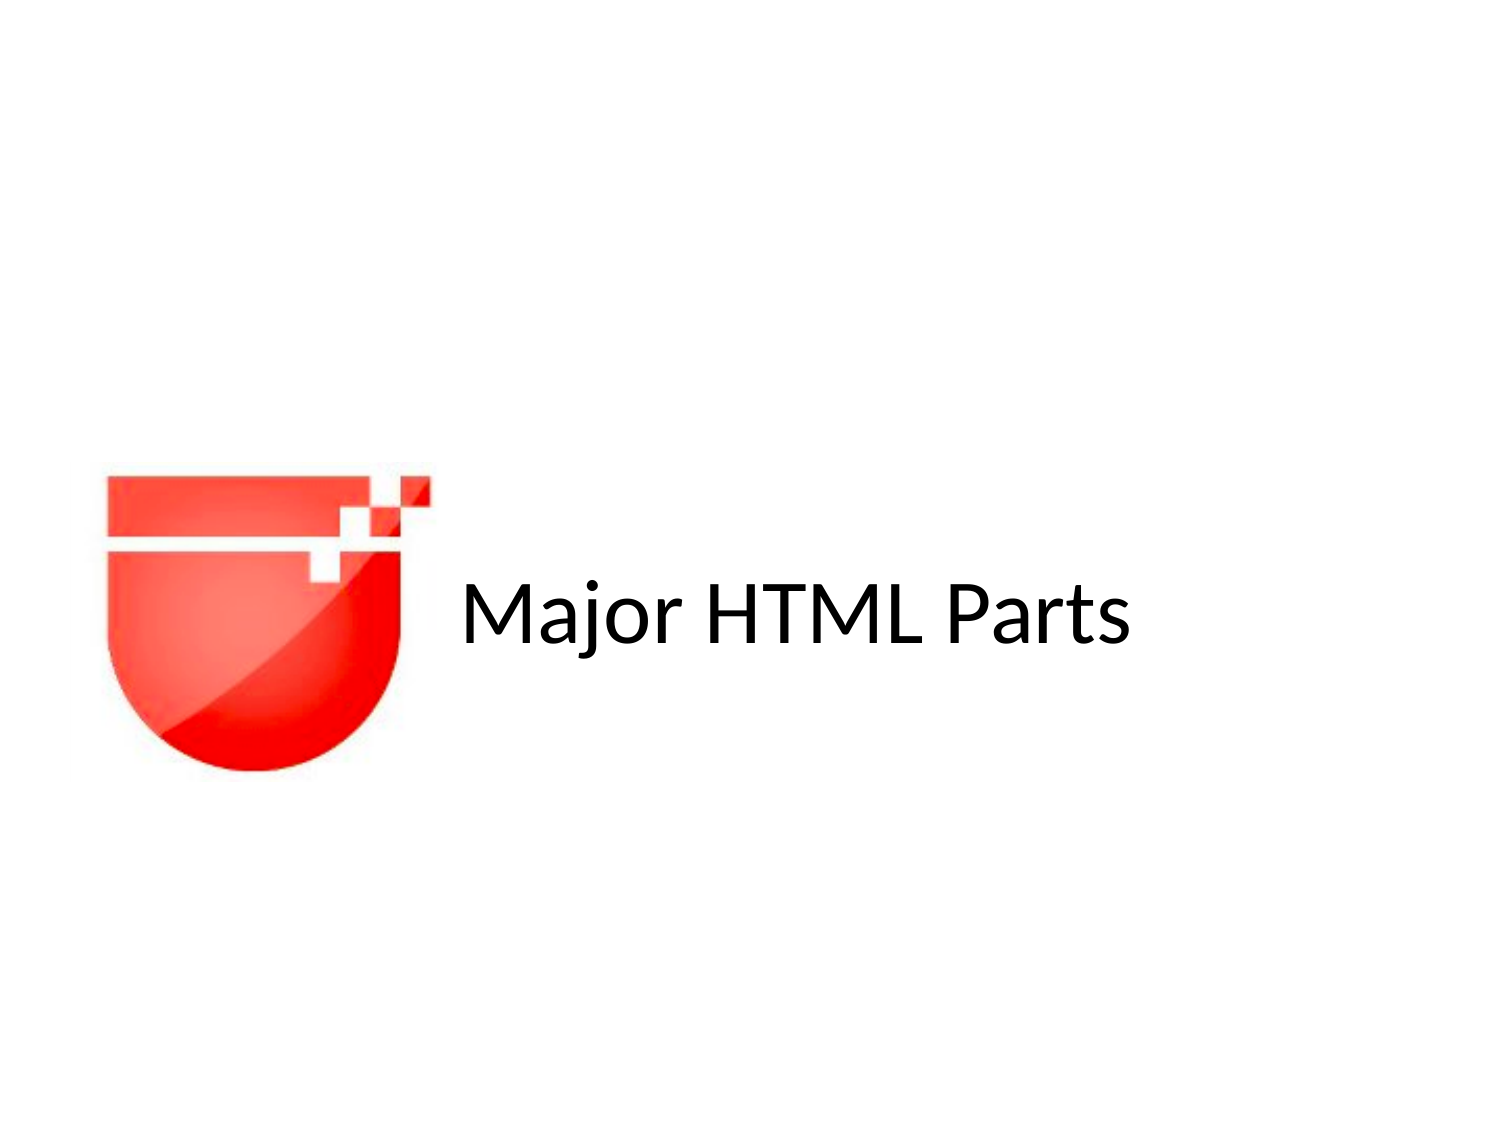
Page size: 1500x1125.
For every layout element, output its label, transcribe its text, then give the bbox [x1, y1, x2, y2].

title Major HTML Parts [450, 534, 1423, 679]
picture [69, 462, 445, 782]
